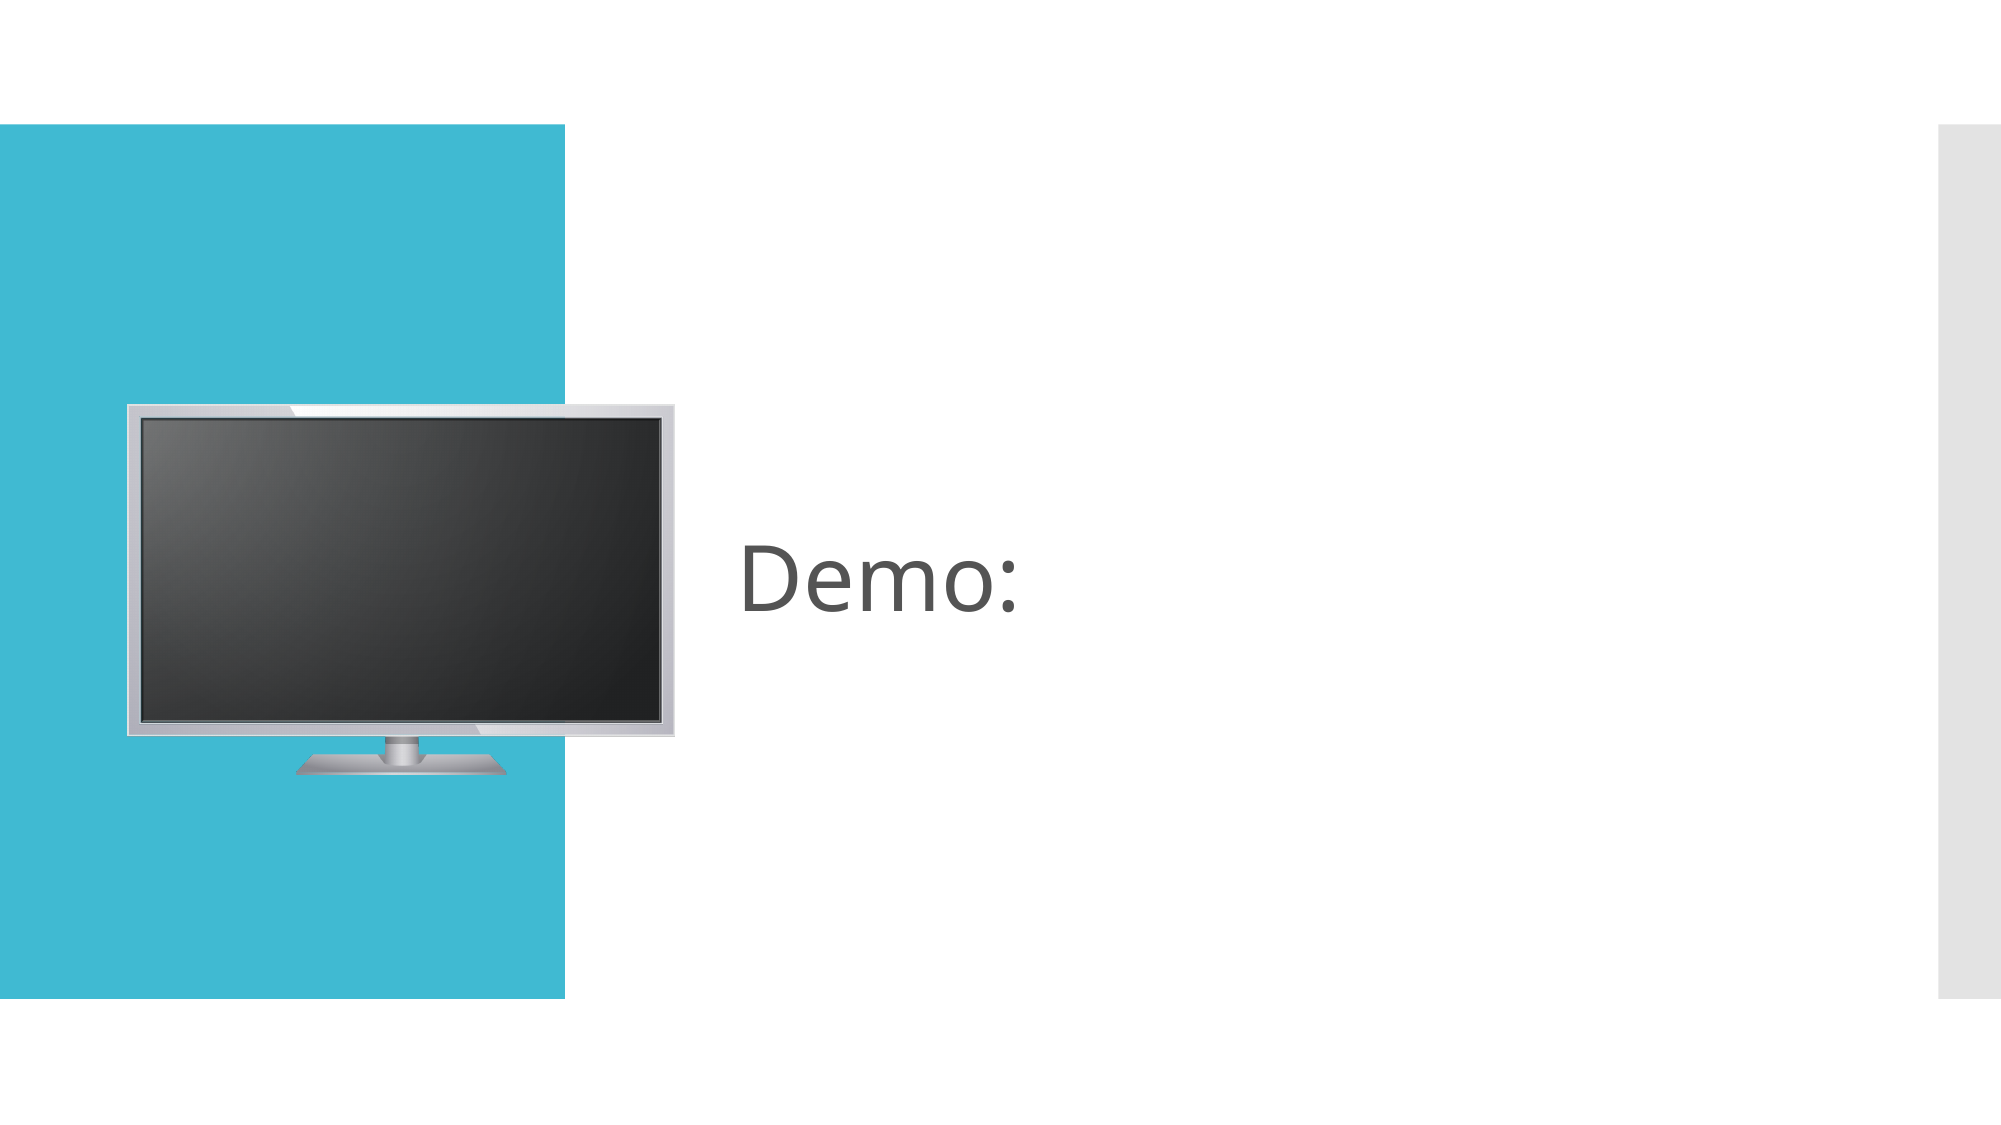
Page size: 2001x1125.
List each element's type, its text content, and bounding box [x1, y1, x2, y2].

picture [127, 404, 675, 775]
list Demo: [721, 458, 1900, 706]
